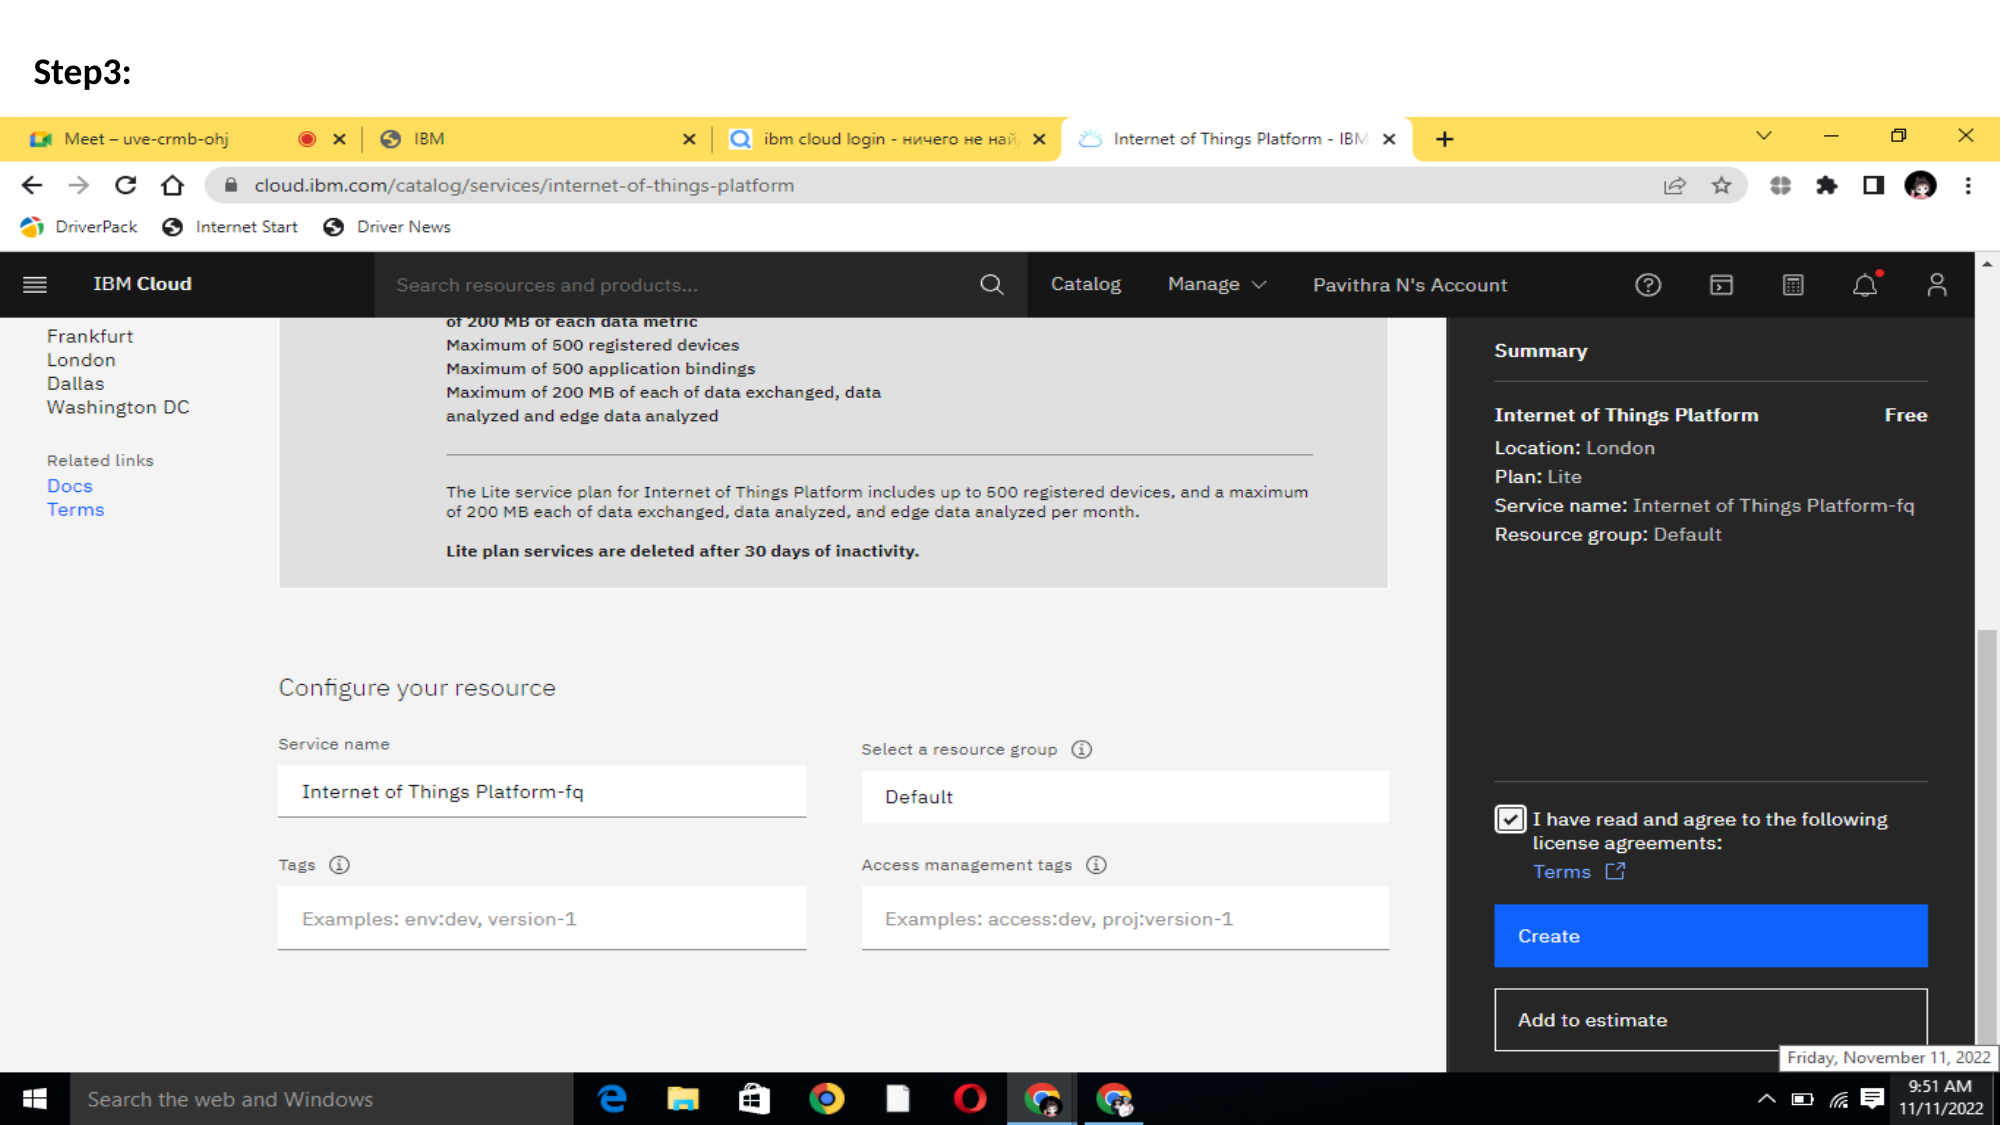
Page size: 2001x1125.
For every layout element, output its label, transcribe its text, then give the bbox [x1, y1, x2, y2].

picture [0, 117, 2000, 1125]
text_box Step3: [18, 39, 208, 100]
